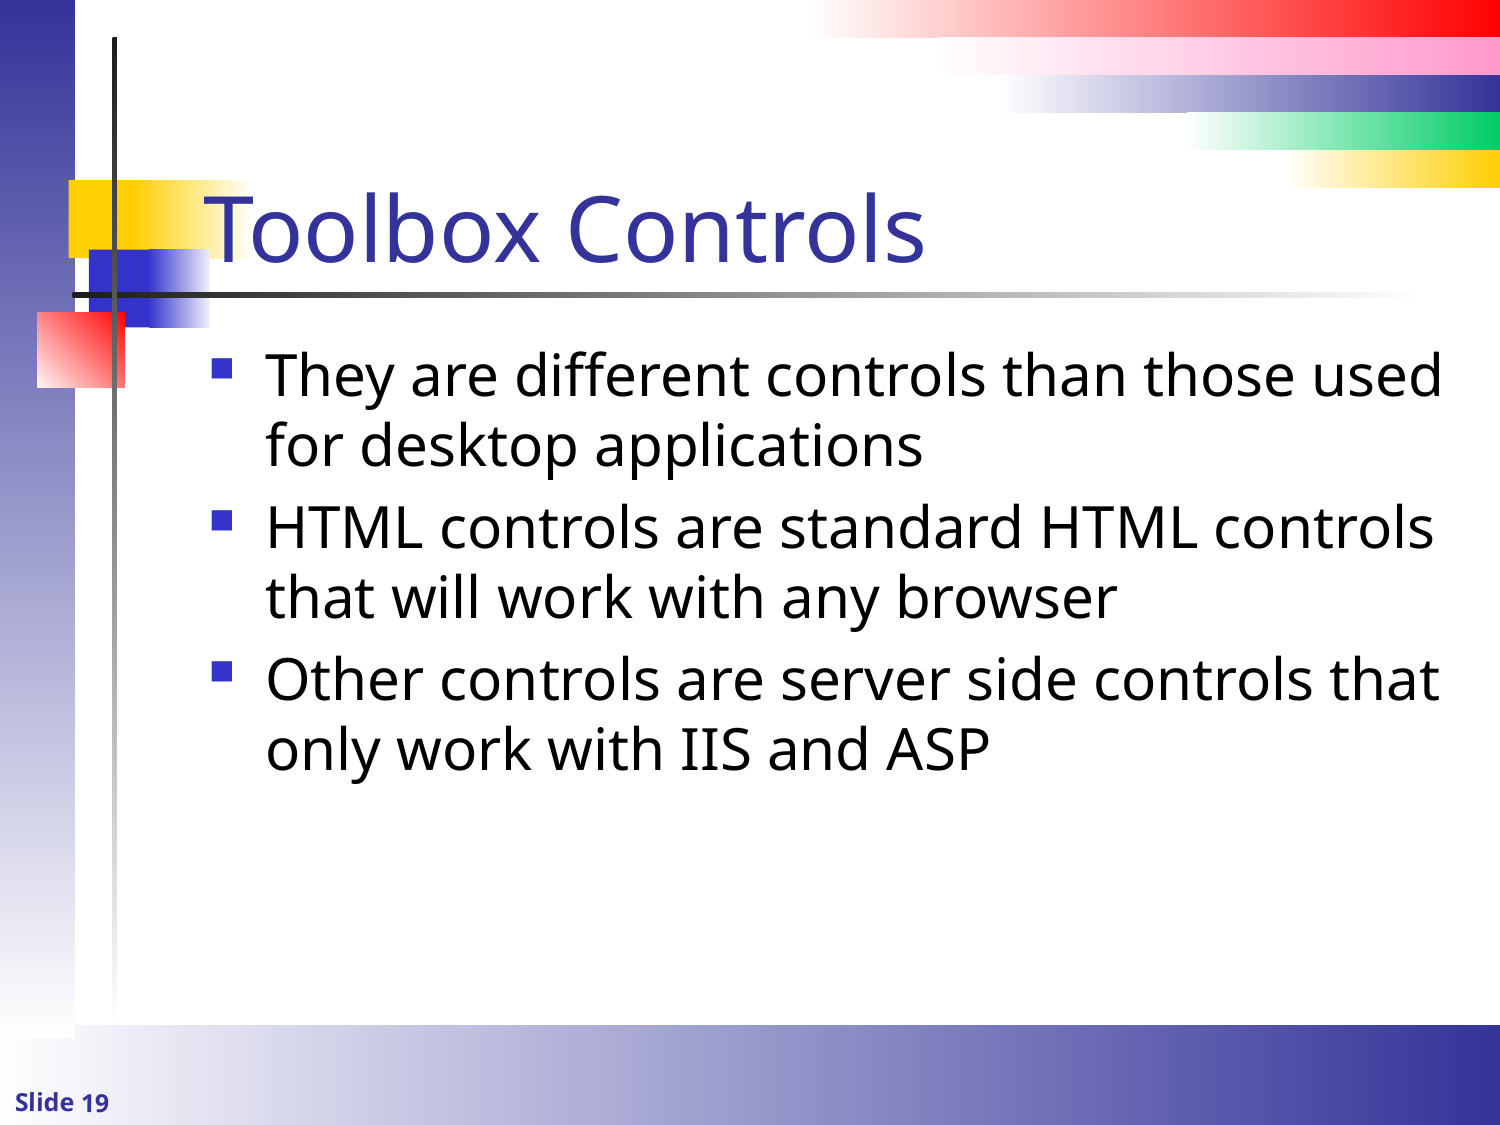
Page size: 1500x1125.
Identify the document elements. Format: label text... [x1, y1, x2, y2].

list They are different controls than those used for desktop applications HTML controls are standard HTML controls that will work with any browser Other controls are server side controls that only work with IIS and ASP [193, 330, 1470, 1007]
title Toolbox Controls [188, 101, 1468, 289]
